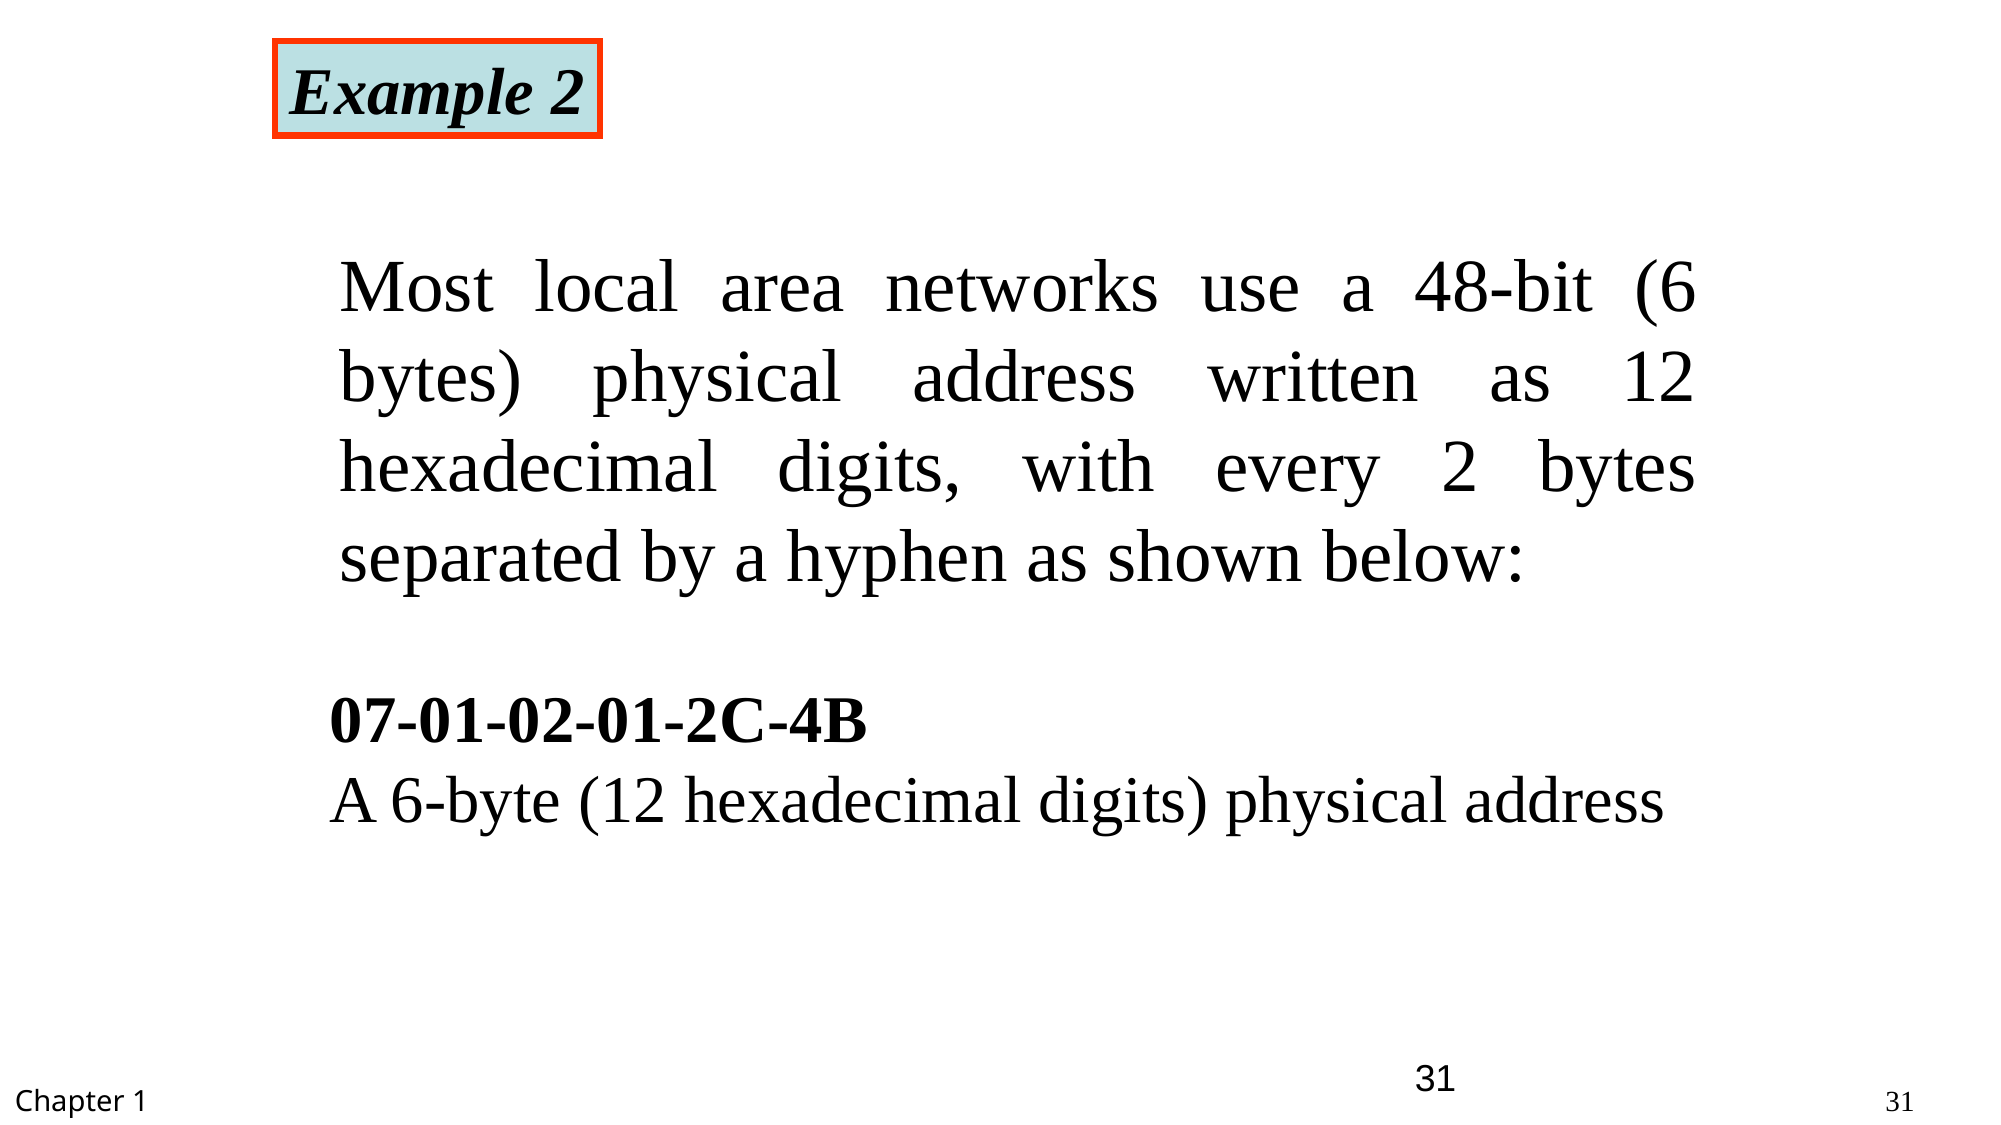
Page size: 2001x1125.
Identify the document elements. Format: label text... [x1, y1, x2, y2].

text_box 07-01-02-01-2C-4B A 6-byte (12 hexadecimal digits) physical address [314, 668, 1683, 844]
slide_number 31 [1400, 1046, 1750, 1125]
text_box Example 2 [274, 40, 601, 136]
text_box Most local area networks use a 48-bit (6 bytes) physical address written as 12 hexadecimal digits, with every 2 bytes separated by a hyphen as shown below: [324, 228, 1713, 731]
